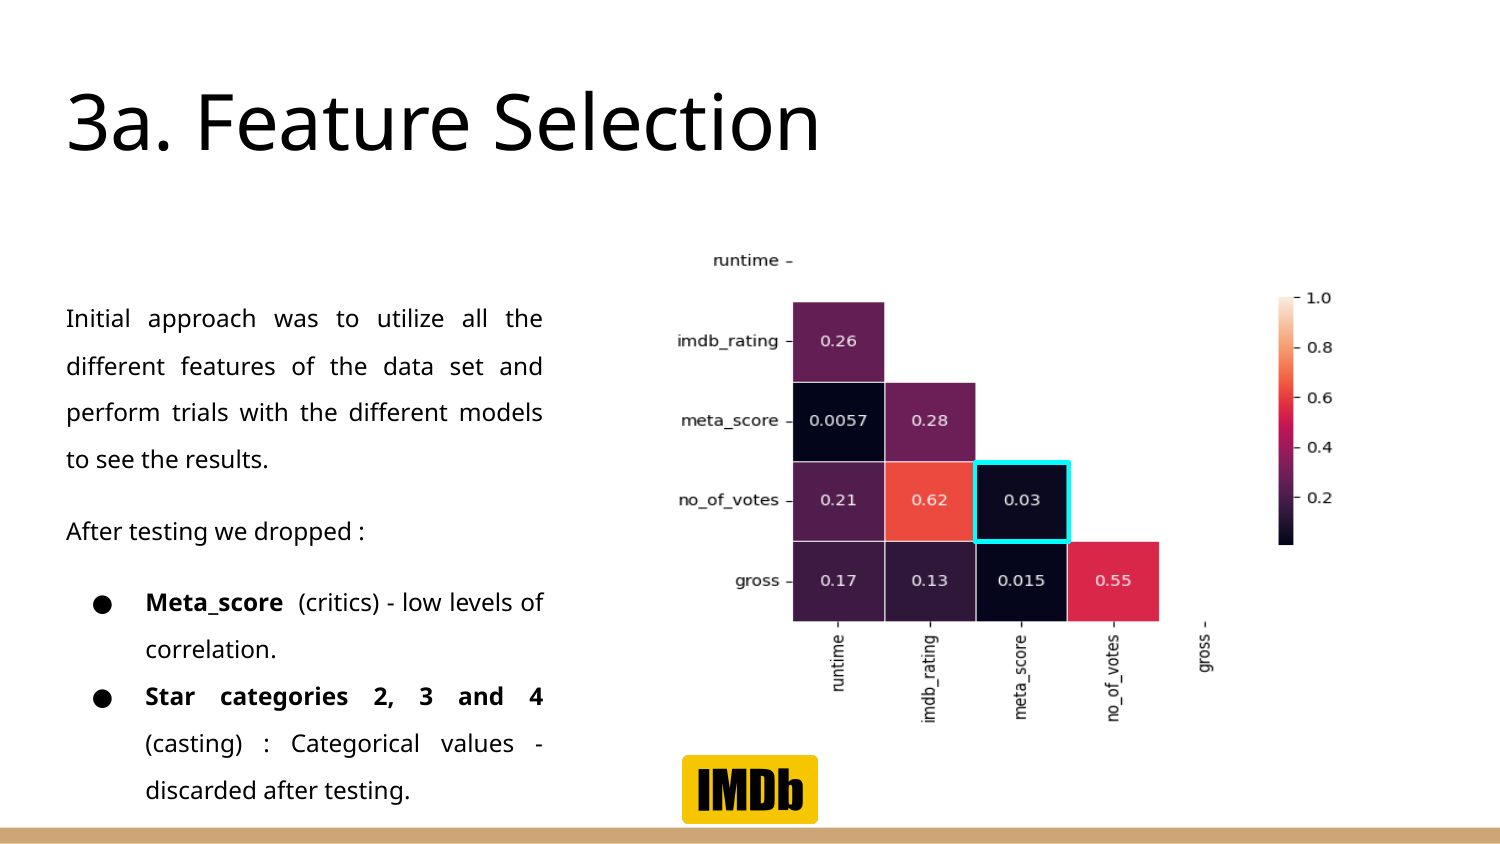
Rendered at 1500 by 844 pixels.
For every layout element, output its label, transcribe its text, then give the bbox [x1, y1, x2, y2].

title 3a. Feature Selection [51, 51, 1449, 189]
picture [681, 754, 819, 824]
list Initial approach was to utilize all the different features of the data set and perform trials with the different models to see the results. After testing we dropped : Meta_score (critics) - low levels of correlation. Star categories 2, 3 and 4 (casting) : Categorical values - discarded after testing. [51, 273, 559, 824]
picture [664, 210, 1345, 733]
